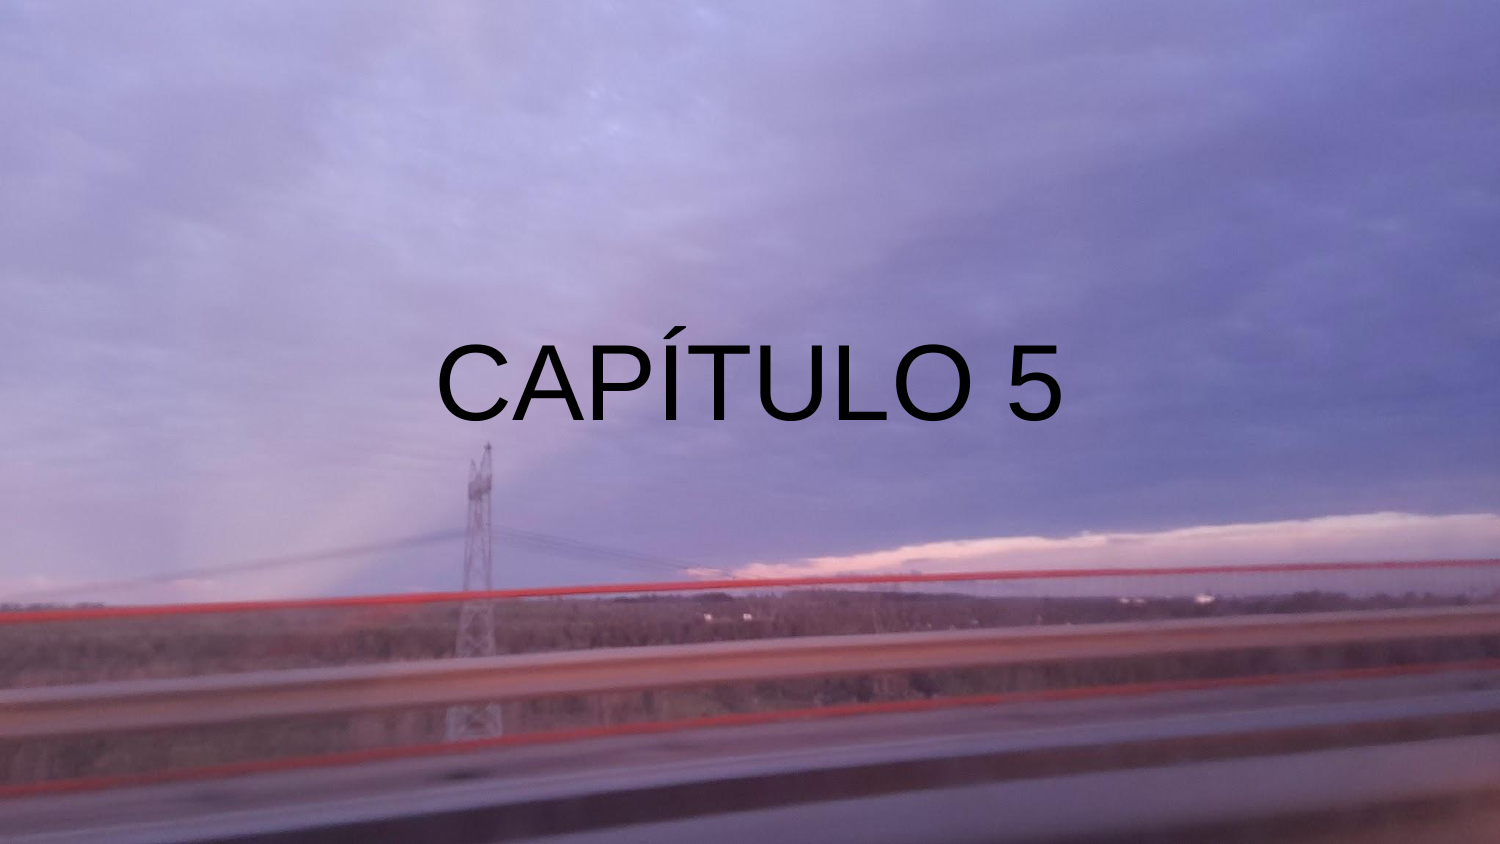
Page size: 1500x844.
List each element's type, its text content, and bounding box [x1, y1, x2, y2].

picture [0, 0, 1500, 844]
title CAPÍTULO 5 [51, 122, 1449, 459]
